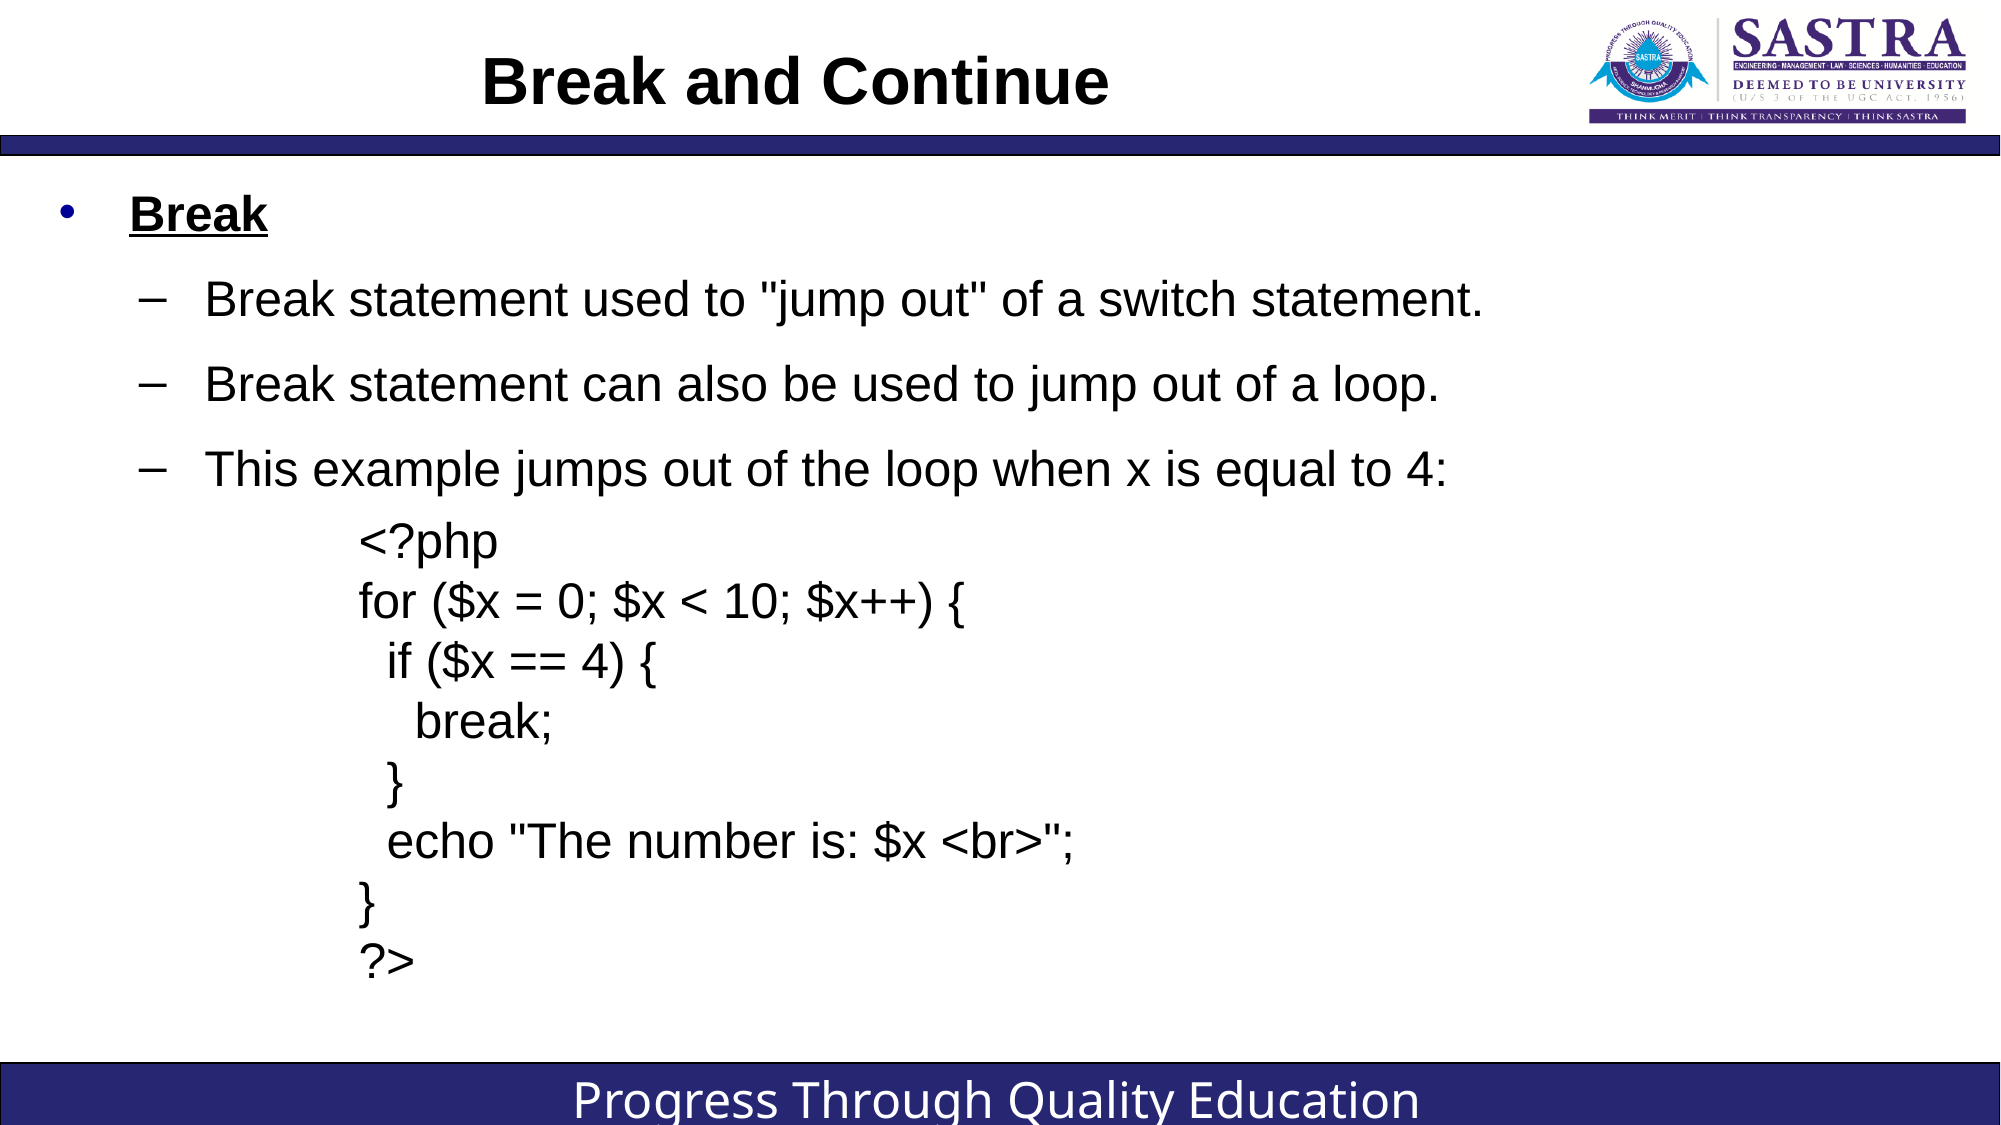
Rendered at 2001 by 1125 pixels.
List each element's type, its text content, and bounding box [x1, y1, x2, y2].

list Break Break statement used to "jump out" of a switch statement. Break statement can also be used to jump out of a loop. This example jumps out of the loop when x is equal to 4: <?php for ($x = 0; $x < 10; $x++) { if ($x == 4) { break; } echo "The number is: $x <br>"; } ?> [37, 172, 1969, 1047]
title Break and Continue [37, 29, 1556, 119]
picture [1566, 10, 1989, 130]
